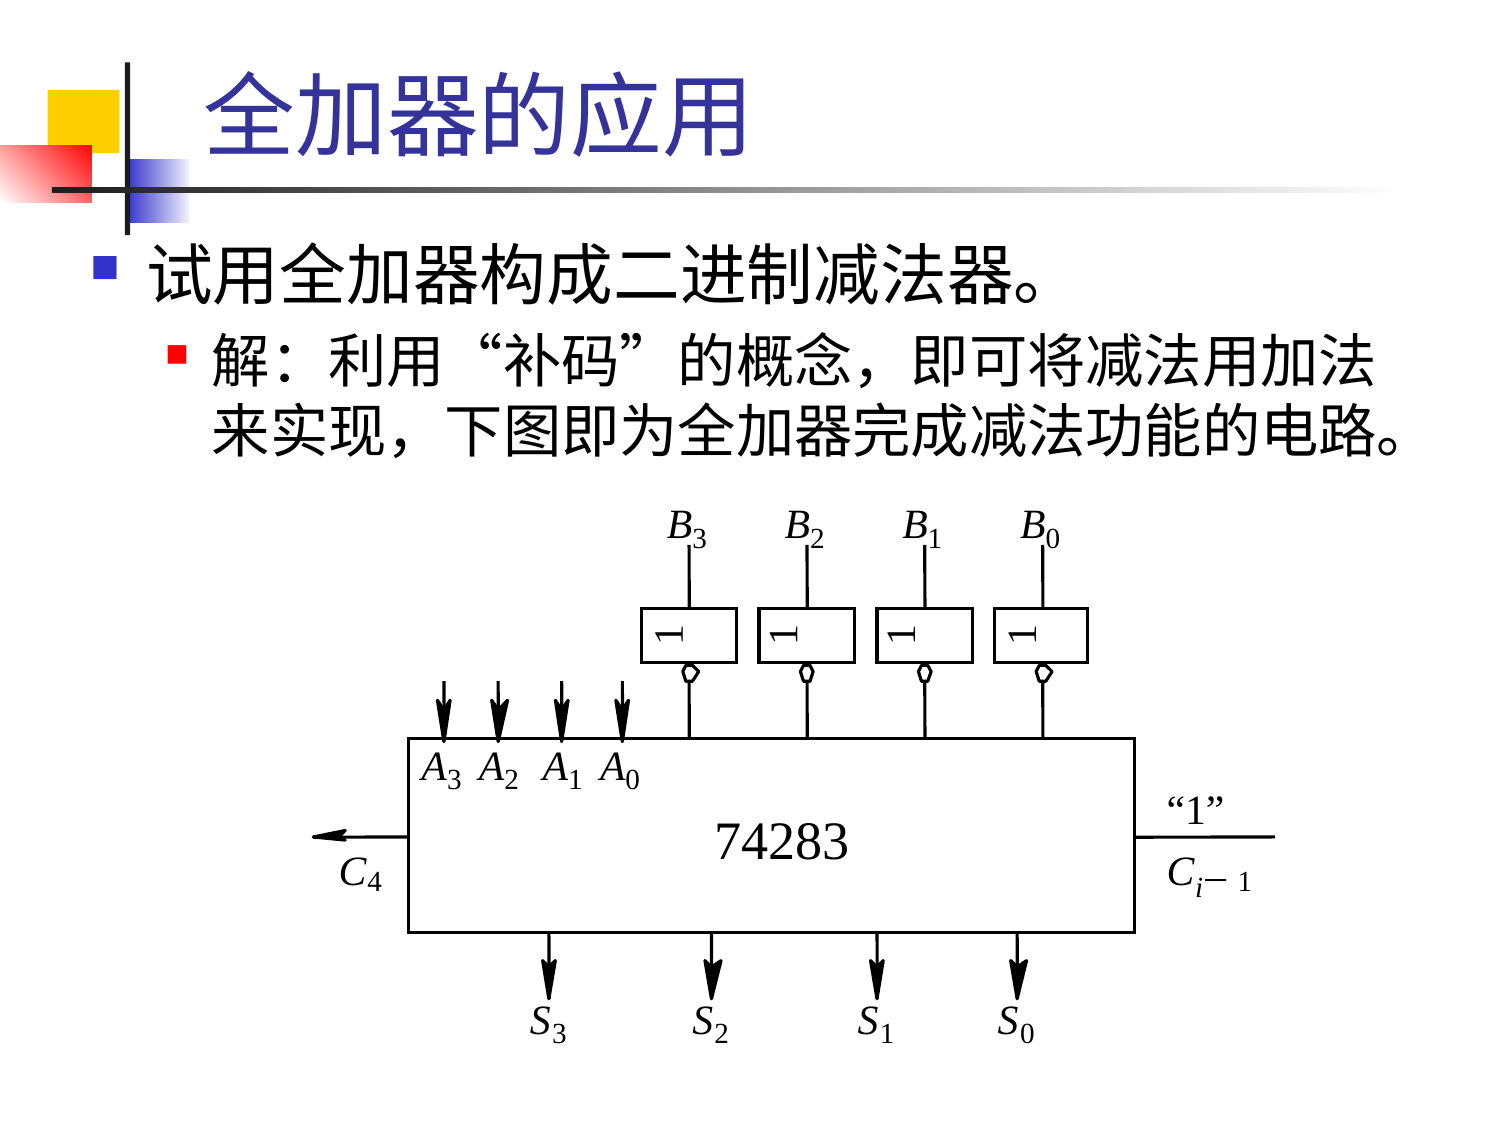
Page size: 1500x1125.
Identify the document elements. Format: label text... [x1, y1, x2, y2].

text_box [313, 496, 1276, 1050]
title 全加器的应用 [188, 74, 1468, 176]
list 试用全加器构成二进制减法器。 解：利用“补码”的概念，即可将减法用加法来实现，下图即为全加器完成减法功能的电路。 [74, 224, 1451, 1026]
